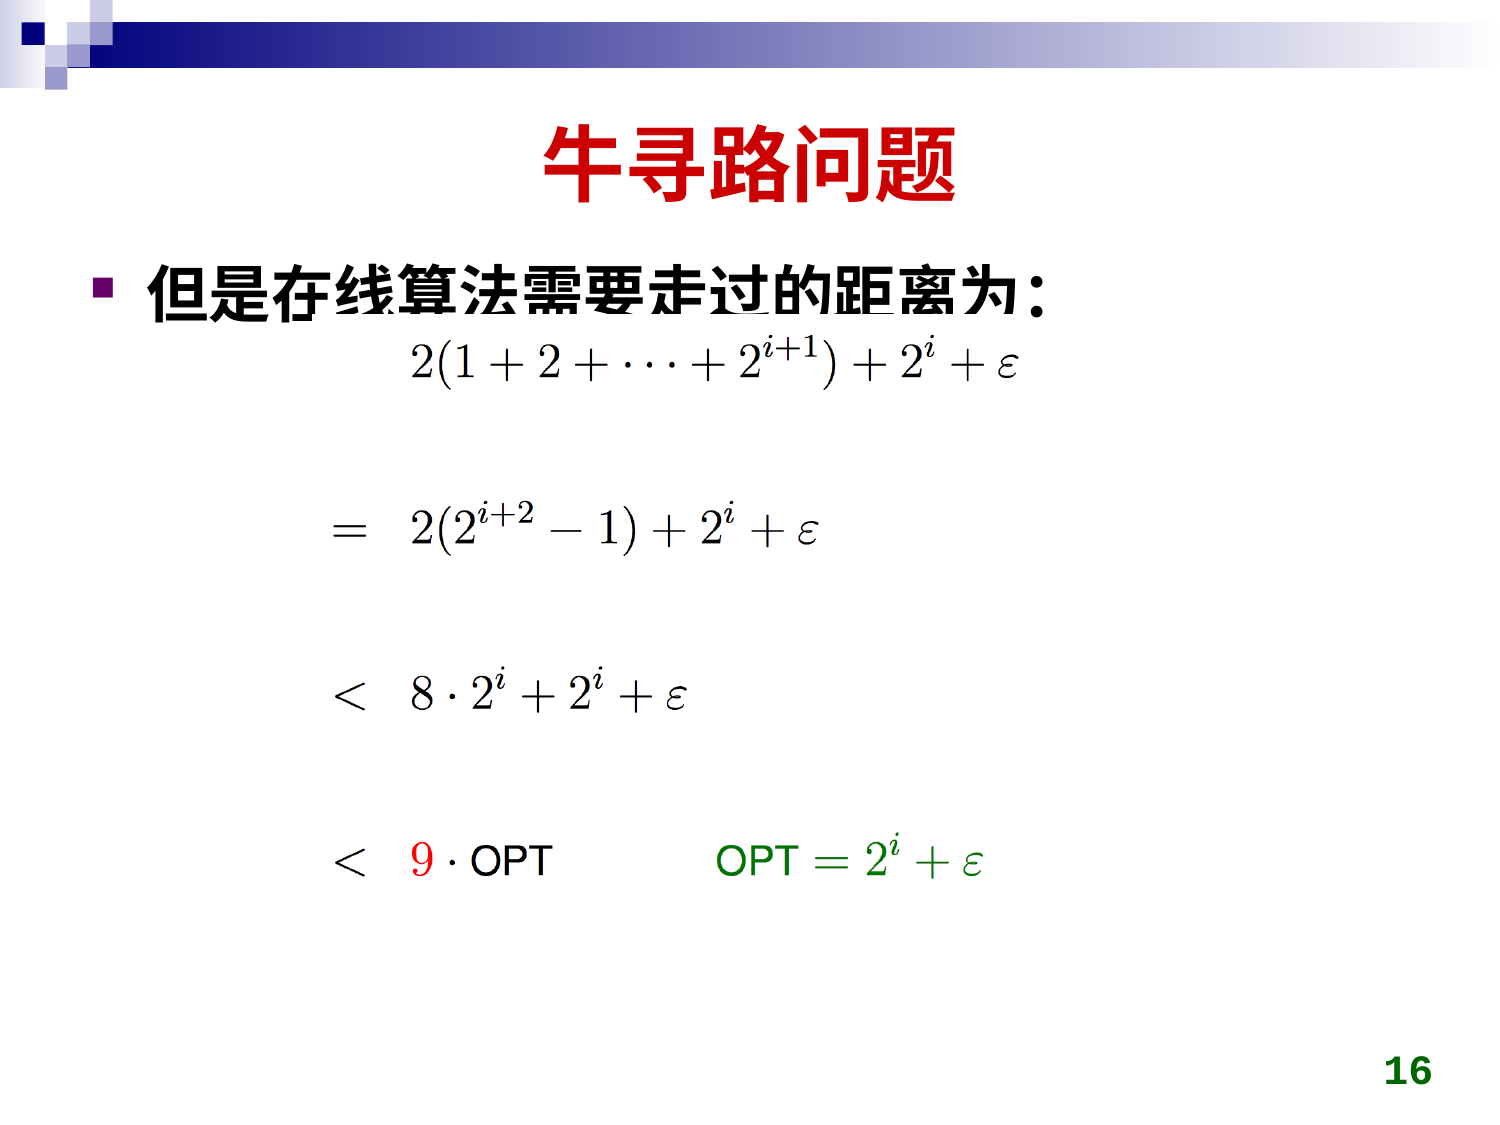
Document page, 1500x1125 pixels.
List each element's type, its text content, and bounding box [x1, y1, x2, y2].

list 但是在线算法需要走过的距离为： [75, 243, 1425, 1024]
slide_number 16 [1098, 1025, 1449, 1100]
title 牛寻路问题 [75, 75, 1425, 243]
picture [312, 314, 1030, 893]
